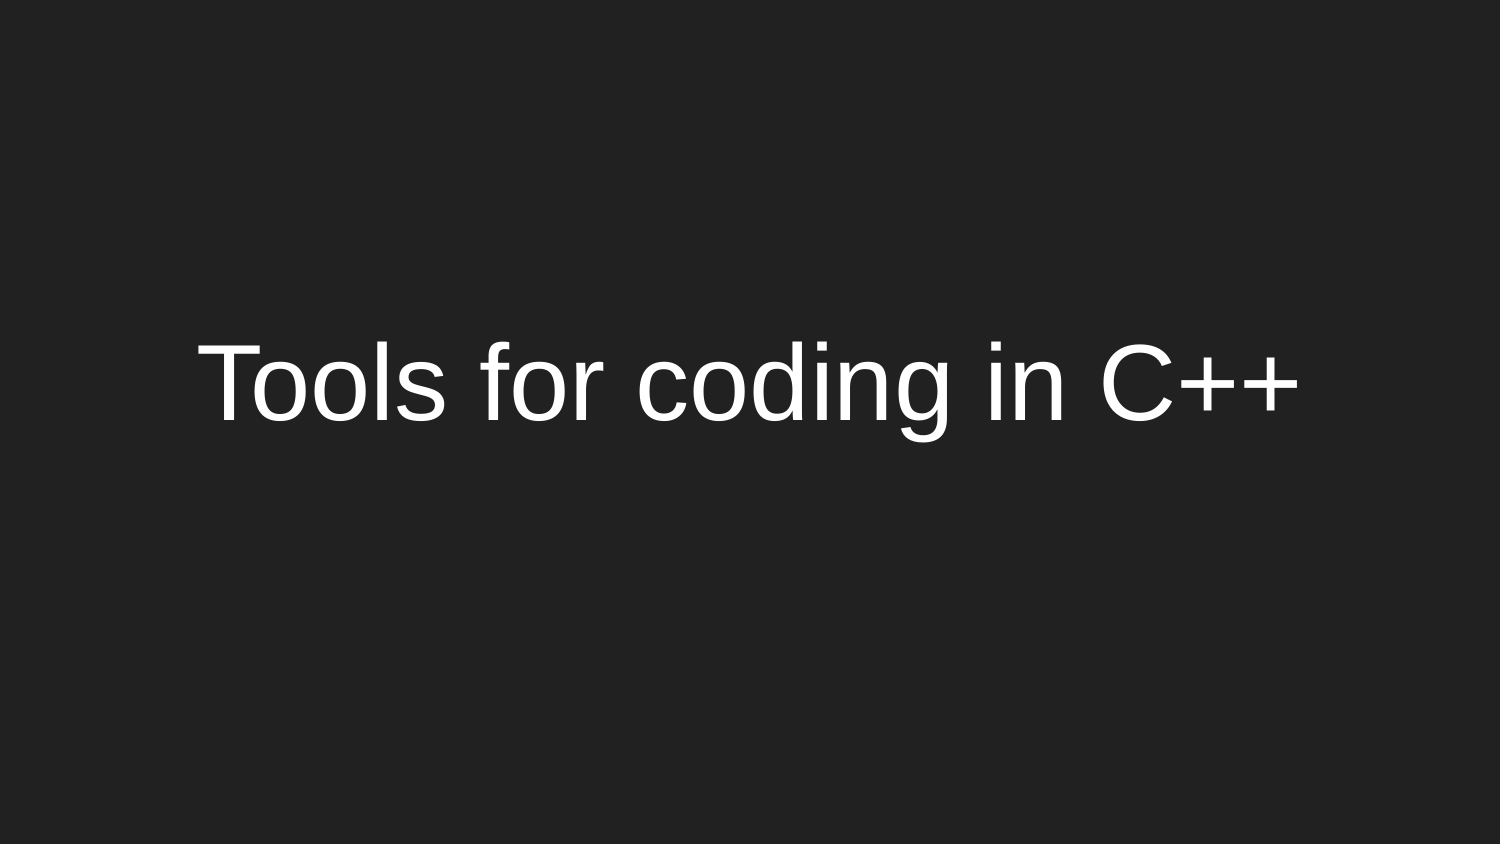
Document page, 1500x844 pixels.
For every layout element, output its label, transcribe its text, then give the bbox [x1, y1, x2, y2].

title Tools for coding in C++ [51, 122, 1449, 459]
